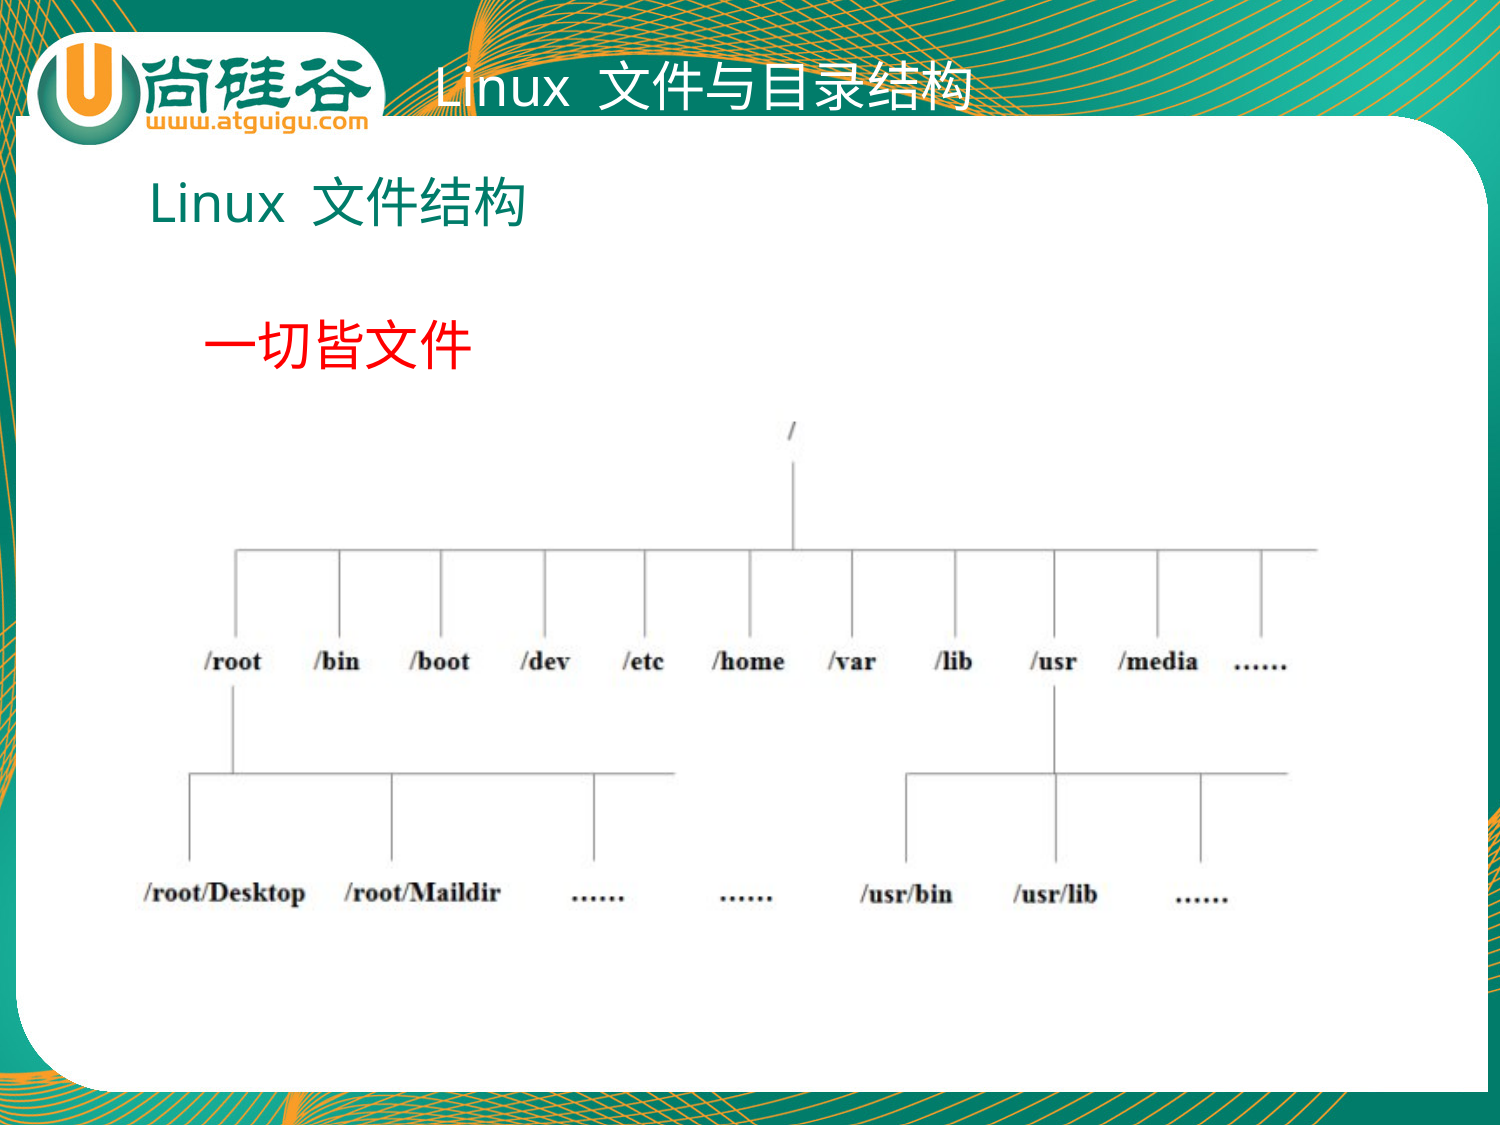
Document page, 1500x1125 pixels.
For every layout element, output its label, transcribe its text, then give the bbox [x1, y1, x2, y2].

text_box Linux 文件与目录结构 [29, 44, 1380, 125]
text_box 一切皆文件 [0, 303, 1014, 384]
picture [0, 0, 1500, 1125]
title Linux 文件结构 [0, 160, 1014, 242]
